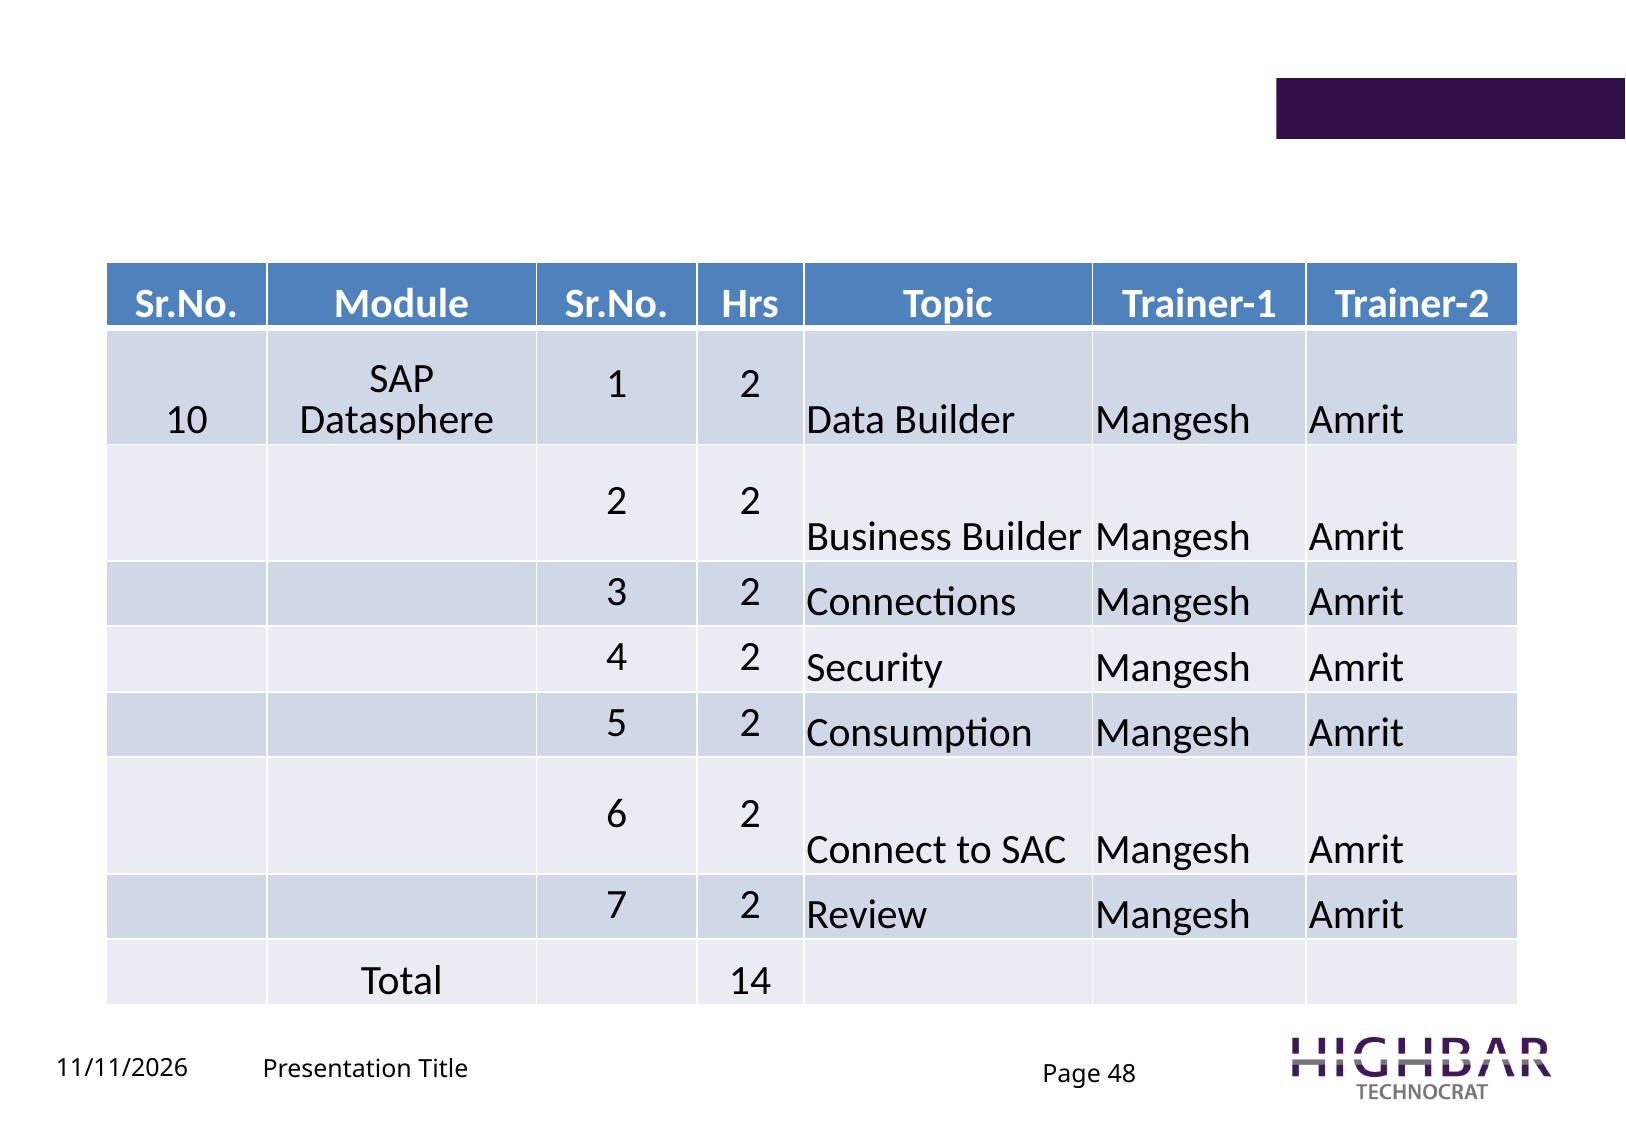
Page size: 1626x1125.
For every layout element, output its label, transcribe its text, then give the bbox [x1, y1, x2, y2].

table_cell 2 [698, 875, 803, 938]
table_cell 2 [698, 693, 803, 756]
table_cell Amrit [1307, 331, 1517, 444]
table_cell [268, 758, 536, 873]
table_cell 4 [537, 627, 696, 691]
table_header Hrs [698, 263, 803, 325]
table_cell 7 [537, 875, 696, 938]
table_cell Amrit [1307, 693, 1517, 756]
table_cell 2 [698, 562, 803, 625]
table_cell [107, 562, 266, 625]
table_cell 2 [698, 758, 803, 873]
table_cell Amrit [1307, 875, 1517, 938]
table_header Module [268, 263, 536, 325]
table_cell Mangesh [1093, 758, 1305, 873]
table_cell Connect to SAC [805, 758, 1092, 873]
table_cell [268, 445, 536, 560]
table_cell Amrit [1307, 758, 1517, 873]
table_cell 2 [698, 331, 803, 444]
table_cell Security [805, 627, 1092, 691]
table_cell Total [268, 940, 536, 1004]
table_header Trainer-1 [1093, 263, 1305, 325]
table_cell [1093, 940, 1305, 1004]
table_cell [107, 758, 266, 873]
table_cell 6 [537, 758, 696, 873]
table_cell Mangesh [1093, 331, 1305, 444]
table_cell [268, 562, 536, 625]
table_cell SAP Datasphere [268, 331, 536, 444]
table_cell [107, 940, 266, 1004]
table_cell Data Builder [805, 331, 1092, 444]
table_cell Review [805, 875, 1092, 938]
table_cell [107, 627, 266, 691]
table_cell [805, 940, 1092, 1004]
table_cell 14 [698, 940, 803, 1004]
table_cell [107, 875, 266, 938]
table_cell Connections [805, 562, 1092, 625]
table_cell 2 [537, 445, 696, 560]
table_cell Amrit [1307, 562, 1517, 625]
table_cell [1307, 940, 1517, 1004]
table_cell 1 [537, 331, 696, 444]
table_cell Mangesh [1093, 445, 1305, 560]
table_cell [268, 627, 536, 691]
table_cell Mangesh [1093, 562, 1305, 625]
table_cell 3 [537, 562, 696, 625]
table_cell Consumption [805, 693, 1092, 756]
table_cell 2 [698, 627, 803, 691]
table_cell Mangesh [1093, 875, 1305, 938]
table_cell Mangesh [1093, 627, 1305, 691]
table_cell 10 [107, 331, 266, 444]
table_cell Amrit [1307, 627, 1517, 691]
table_header Topic [805, 263, 1092, 325]
table_header Sr.No. [107, 263, 266, 325]
table_cell [537, 940, 696, 1004]
table_cell Mangesh [1093, 693, 1305, 756]
table_cell Amrit [1307, 445, 1517, 560]
table_cell 5 [537, 693, 696, 756]
table_header Trainer-2 [1307, 263, 1517, 325]
table_cell [107, 445, 266, 560]
picture [1289, 1034, 1553, 1100]
table_header Sr.No. [537, 263, 696, 325]
table_cell Business Builder [805, 445, 1092, 560]
table_cell [268, 693, 536, 756]
table_cell [268, 875, 536, 938]
table_cell 2 [698, 445, 803, 560]
table_cell [107, 693, 266, 756]
